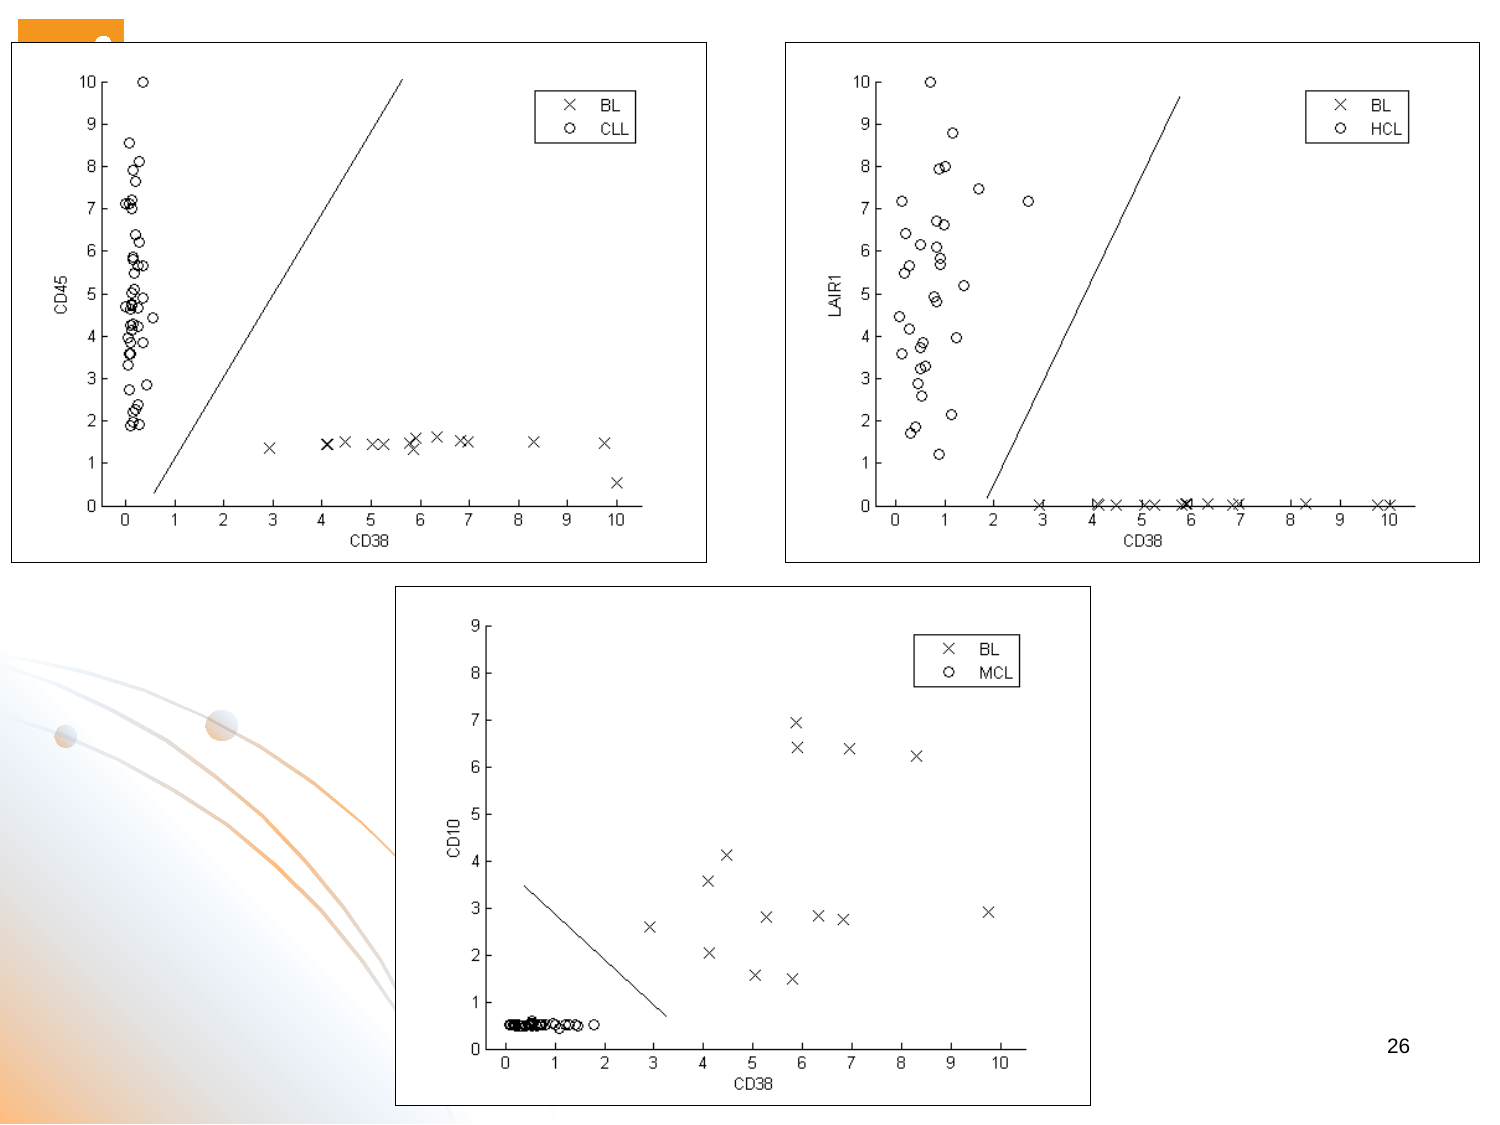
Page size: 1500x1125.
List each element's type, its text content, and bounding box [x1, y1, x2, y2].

picture [785, 42, 1480, 563]
picture [395, 586, 1091, 1106]
slide_number 26 [1091, 1025, 1425, 1100]
picture [11, 19, 706, 563]
